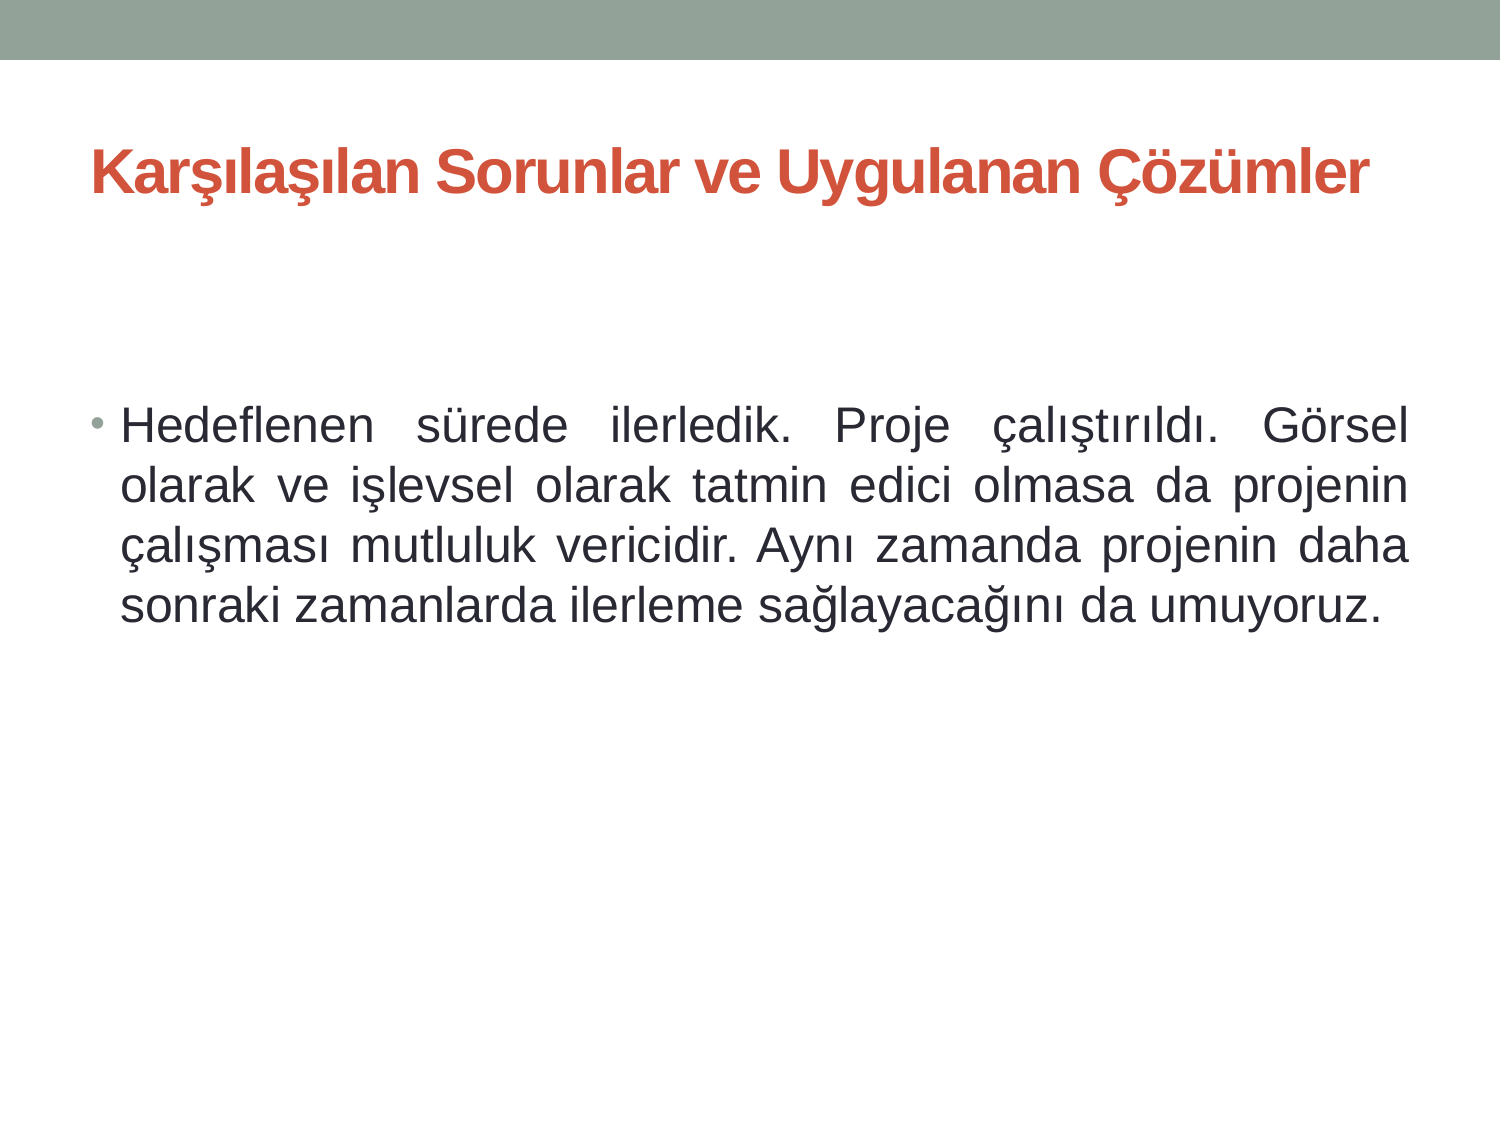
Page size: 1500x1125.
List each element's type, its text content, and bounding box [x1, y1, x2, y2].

list Hedeflenen sürede ilerledik. Proje çalıştırıldı. Görsel olarak ve işlevsel olarak tatmin edici olmasa da projenin çalışması mutluluk vericidir. Aynı zamanda projenin daha sonraki zamanlarda ilerleme sağlayacağını da umuyoruz. [75, 385, 1425, 799]
title Karşılaşılan Sorunlar ve Uygulanan Çözümler [75, 87, 1425, 250]
